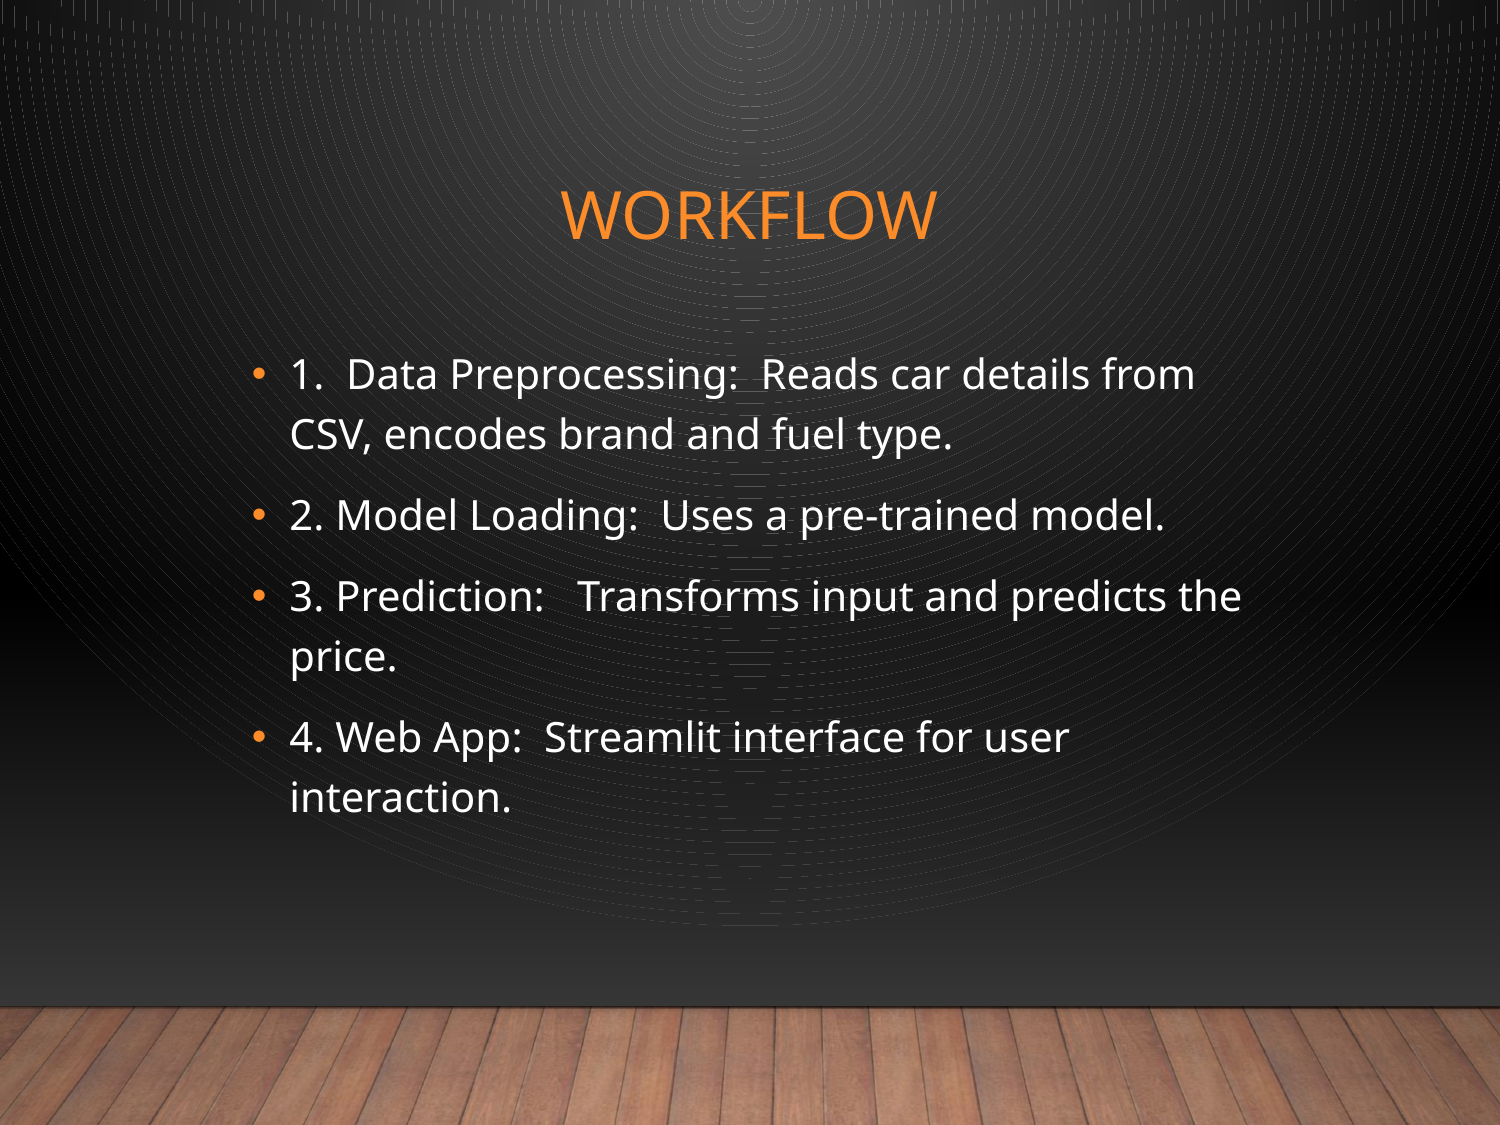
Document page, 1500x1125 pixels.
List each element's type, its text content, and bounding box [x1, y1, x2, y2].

list 1. Data Preprocessing: Reads car details from CSV, encodes brand and fuel type. 2. Model Loading: Uses a pre-trained model. 3. Prediction: Transforms input and predicts the price. 4. Web App: Streamlit interface for user interaction. [236, 330, 1263, 897]
title Workflow [236, 131, 1263, 305]
picture [0, 1006, 1500, 1125]
